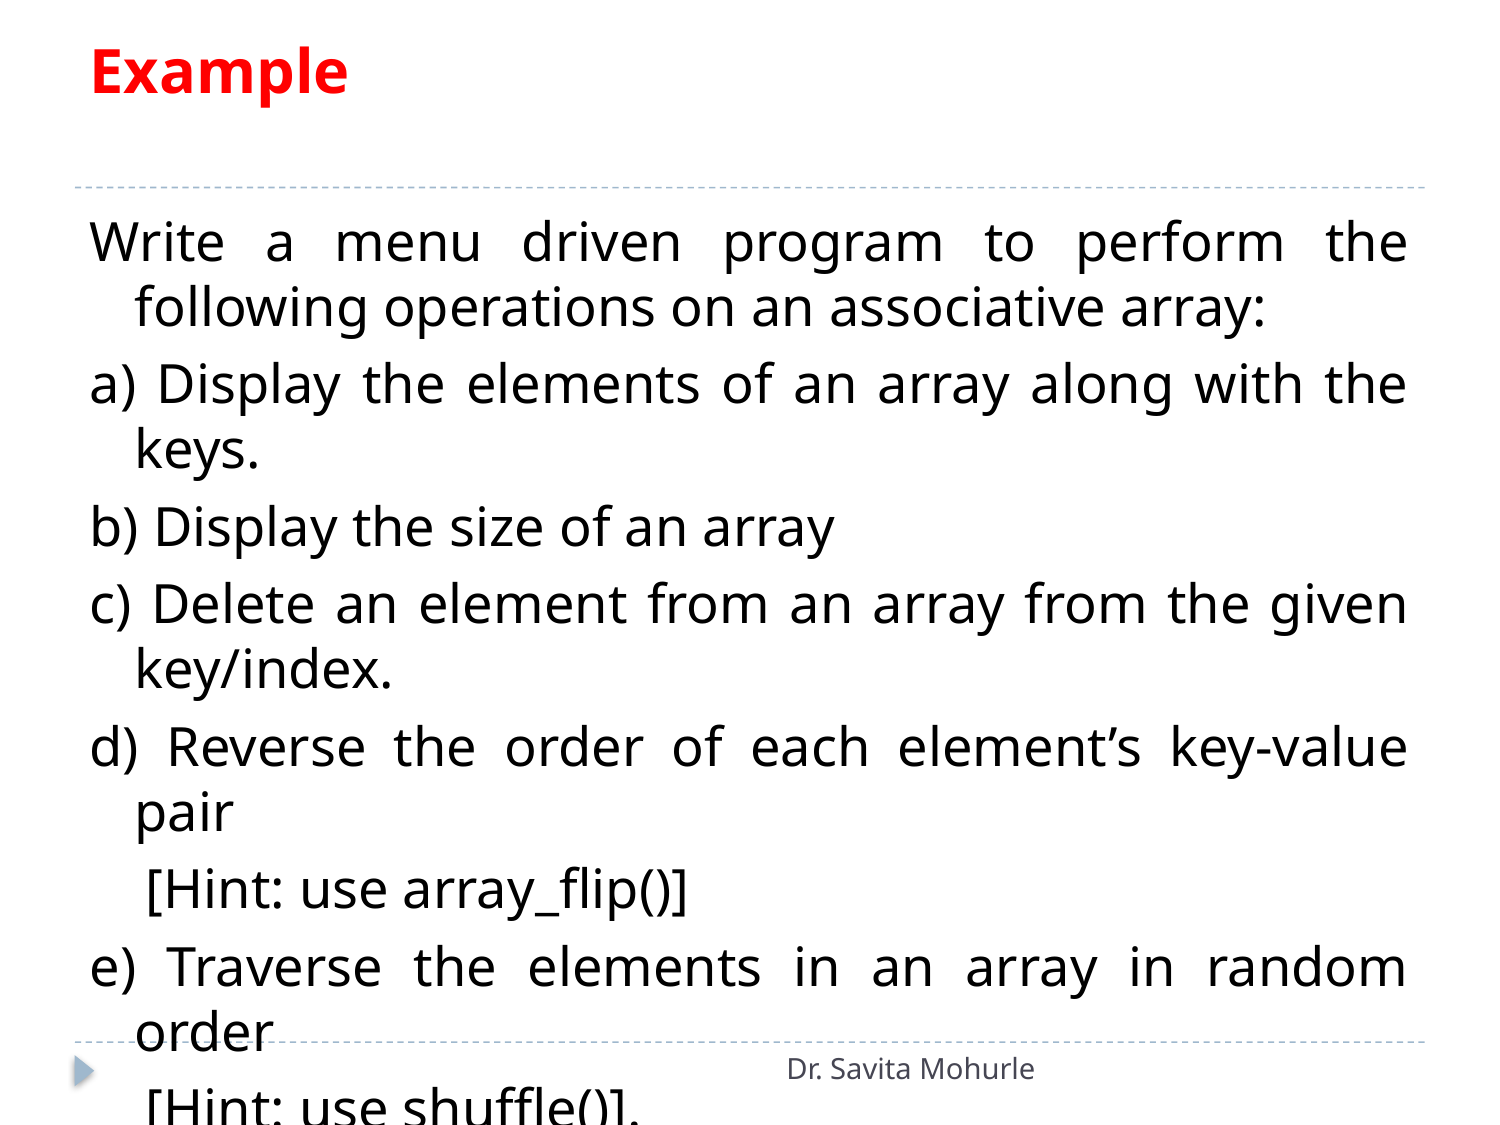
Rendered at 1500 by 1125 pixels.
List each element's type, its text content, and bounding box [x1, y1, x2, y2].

list Write a menu driven program to perform the following operations on an associative array: a) Display the elements of an array along with the keys. b) Display the size of an array c) Delete an element from an array from the given key/index. d) Reverse the order of each element’s key-value pair [Hint: use array_flip()] e) Traverse the elements in an array in random order [Hint: use shuffle()]. [75, 200, 1425, 1010]
title Example [75, 24, 1425, 114]
footer Dr. Savita Mohurle [475, 1042, 1051, 1103]
